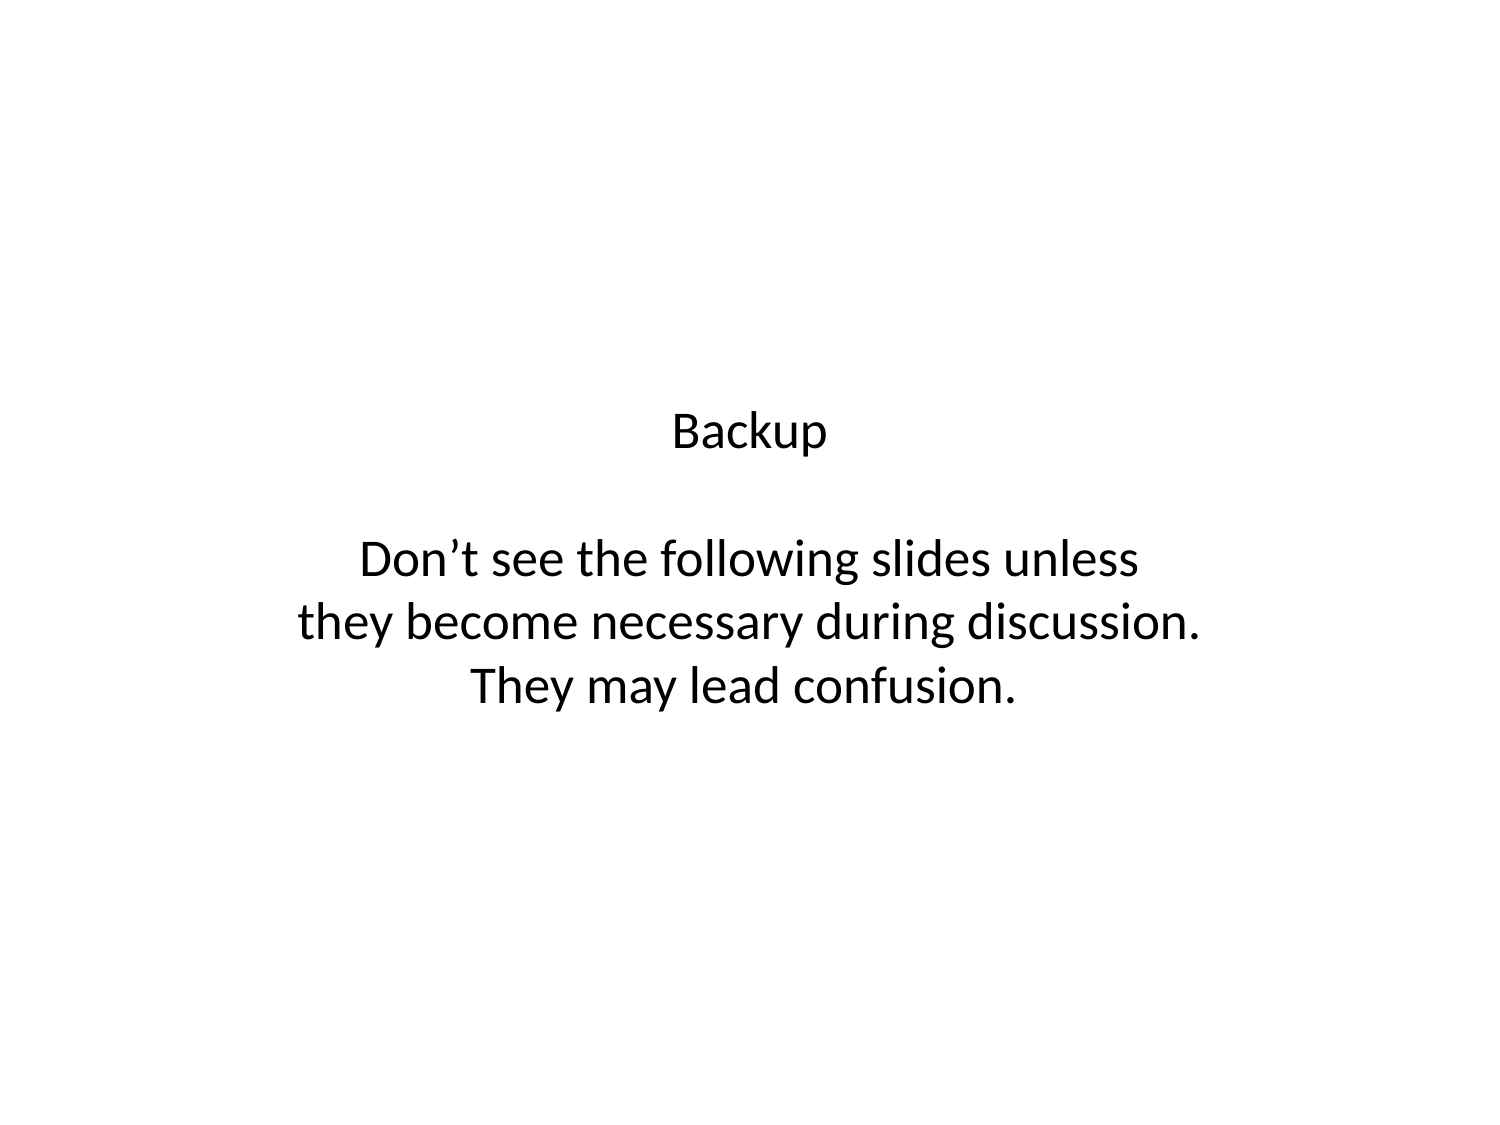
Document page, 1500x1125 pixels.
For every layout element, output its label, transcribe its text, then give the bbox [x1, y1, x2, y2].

title Backup Don’t see the following slides unless they become necessary during discussion. They may lead confusion. [75, 386, 1425, 787]
